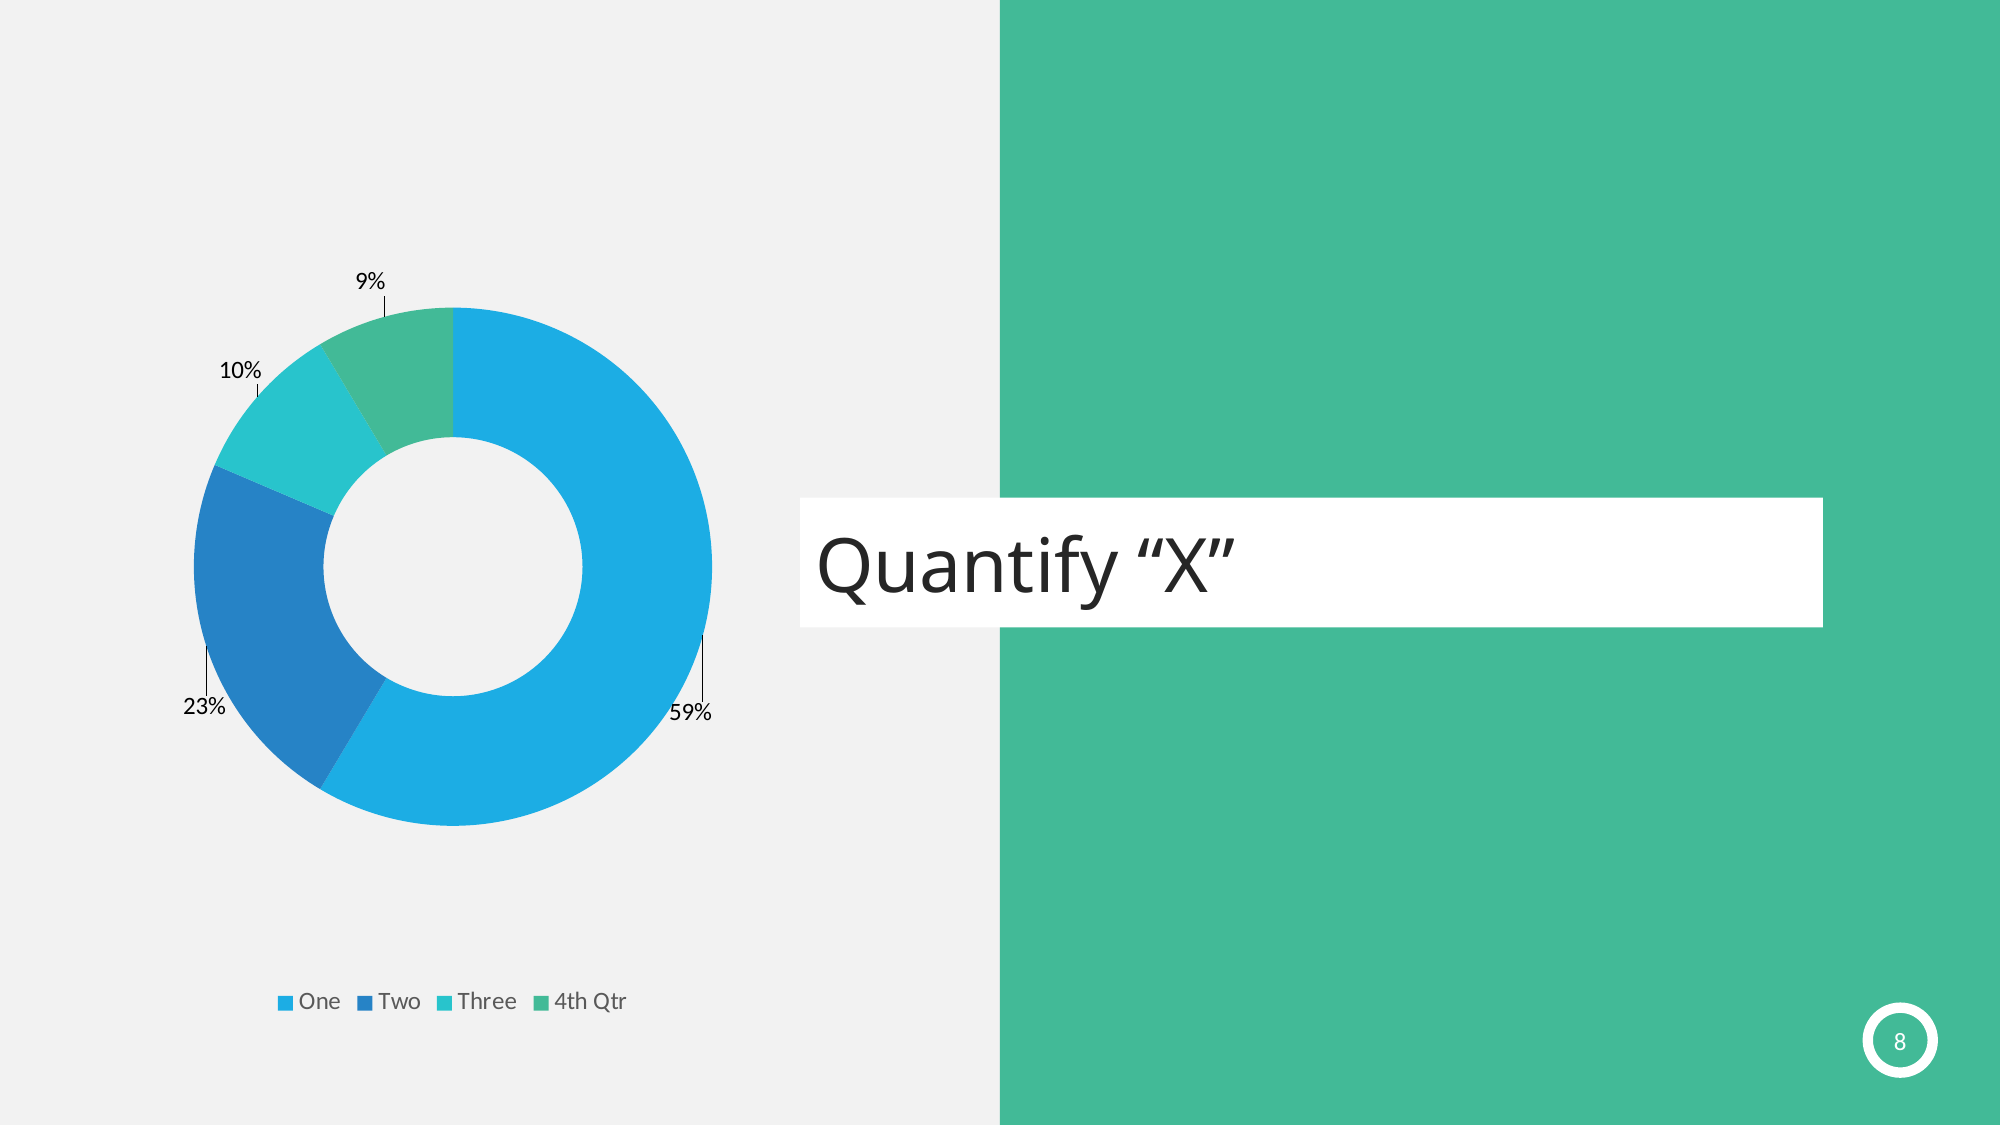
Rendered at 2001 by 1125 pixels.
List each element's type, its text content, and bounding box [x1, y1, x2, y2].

chart [183, 159, 723, 1022]
slide_number 8 [1862, 1002, 1938, 1078]
title Quantify “X” [800, 497, 1823, 628]
